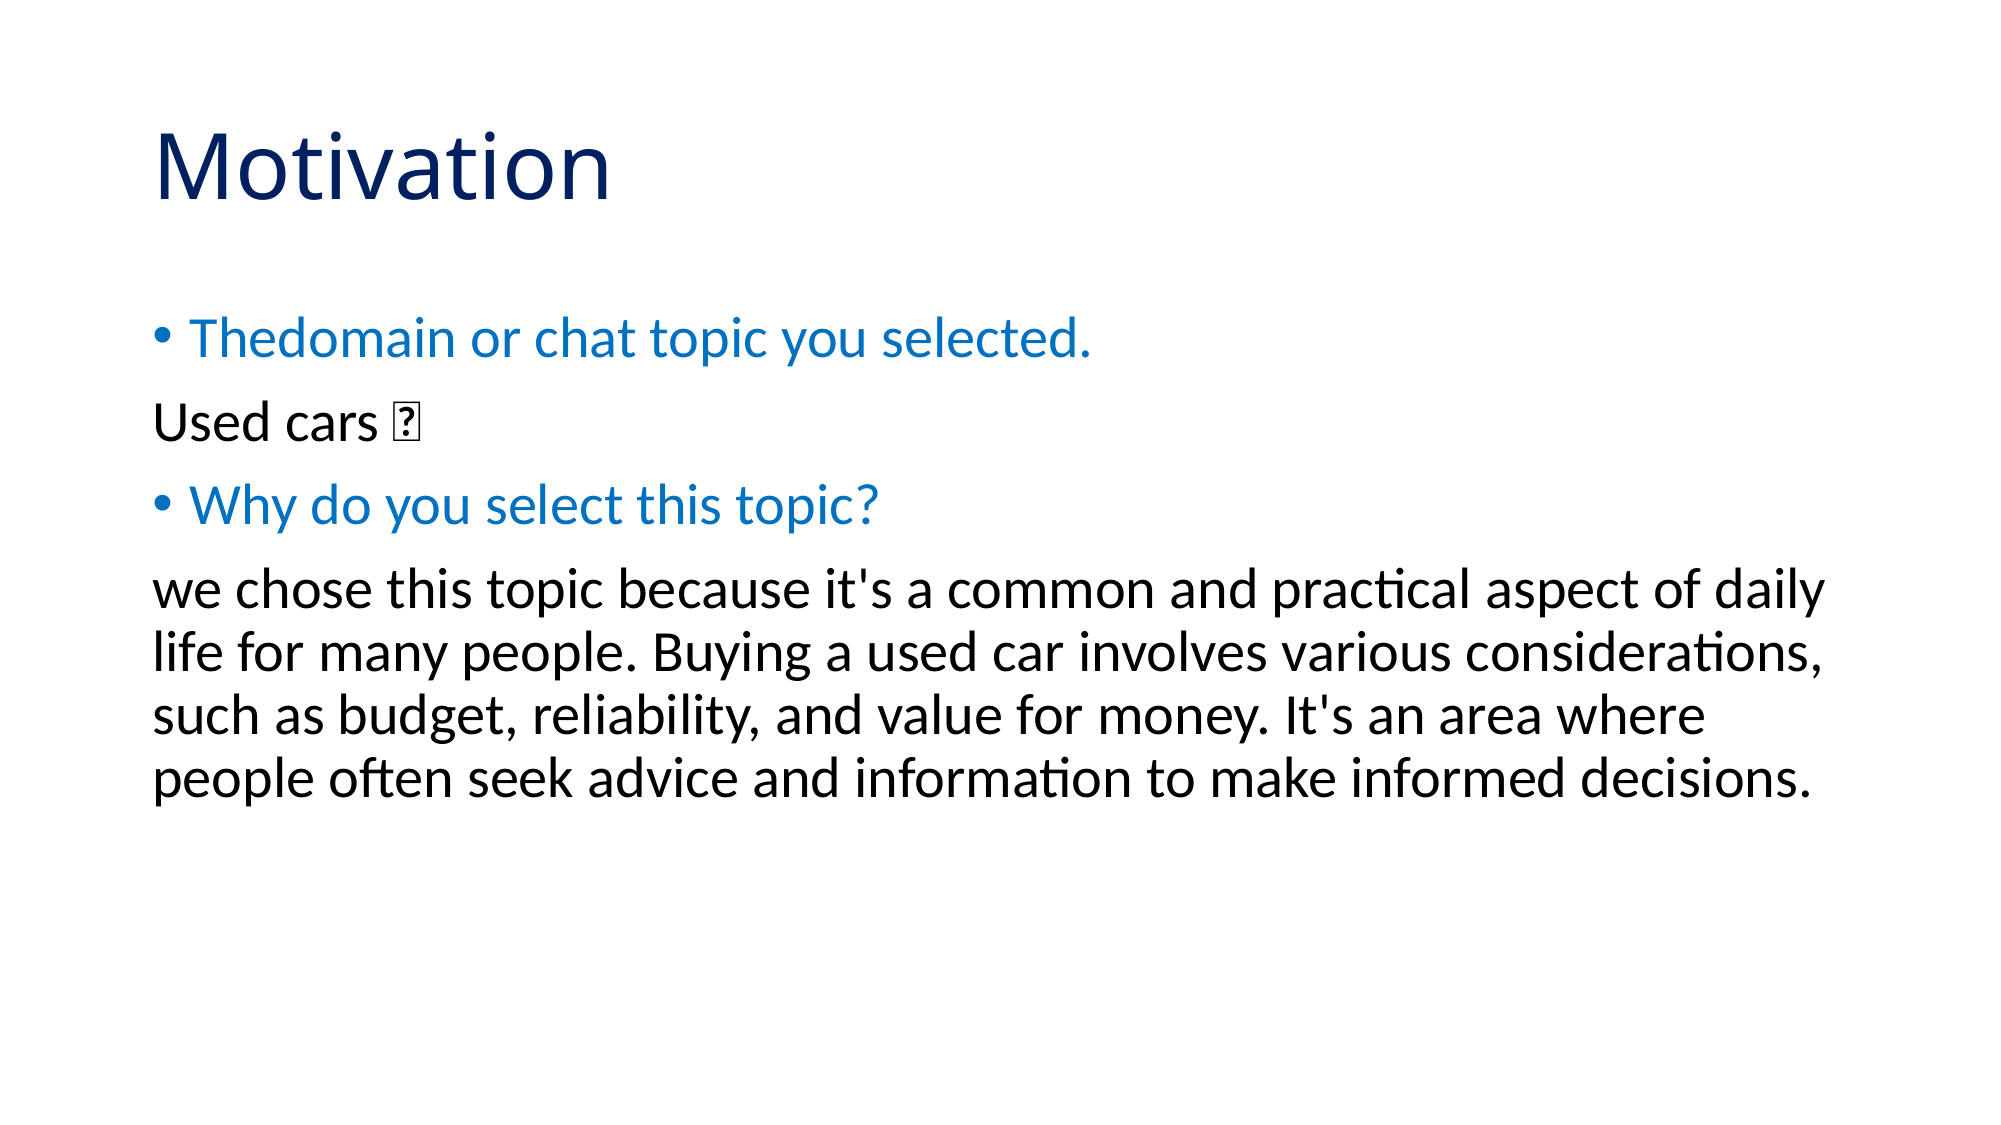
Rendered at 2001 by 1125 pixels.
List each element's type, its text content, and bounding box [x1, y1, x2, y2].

title Motivation [137, 61, 1863, 279]
list Thedomain or chat topic you selected. Used cars 🚗 Why do you select this topic? we chose this topic because it's a common and practical aspect of daily life for many people. Buying a used car involves various considerations, such as budget, reliability, and value for money. It's an area where people often seek advice and information to make informed decisions. [137, 299, 1863, 1014]
